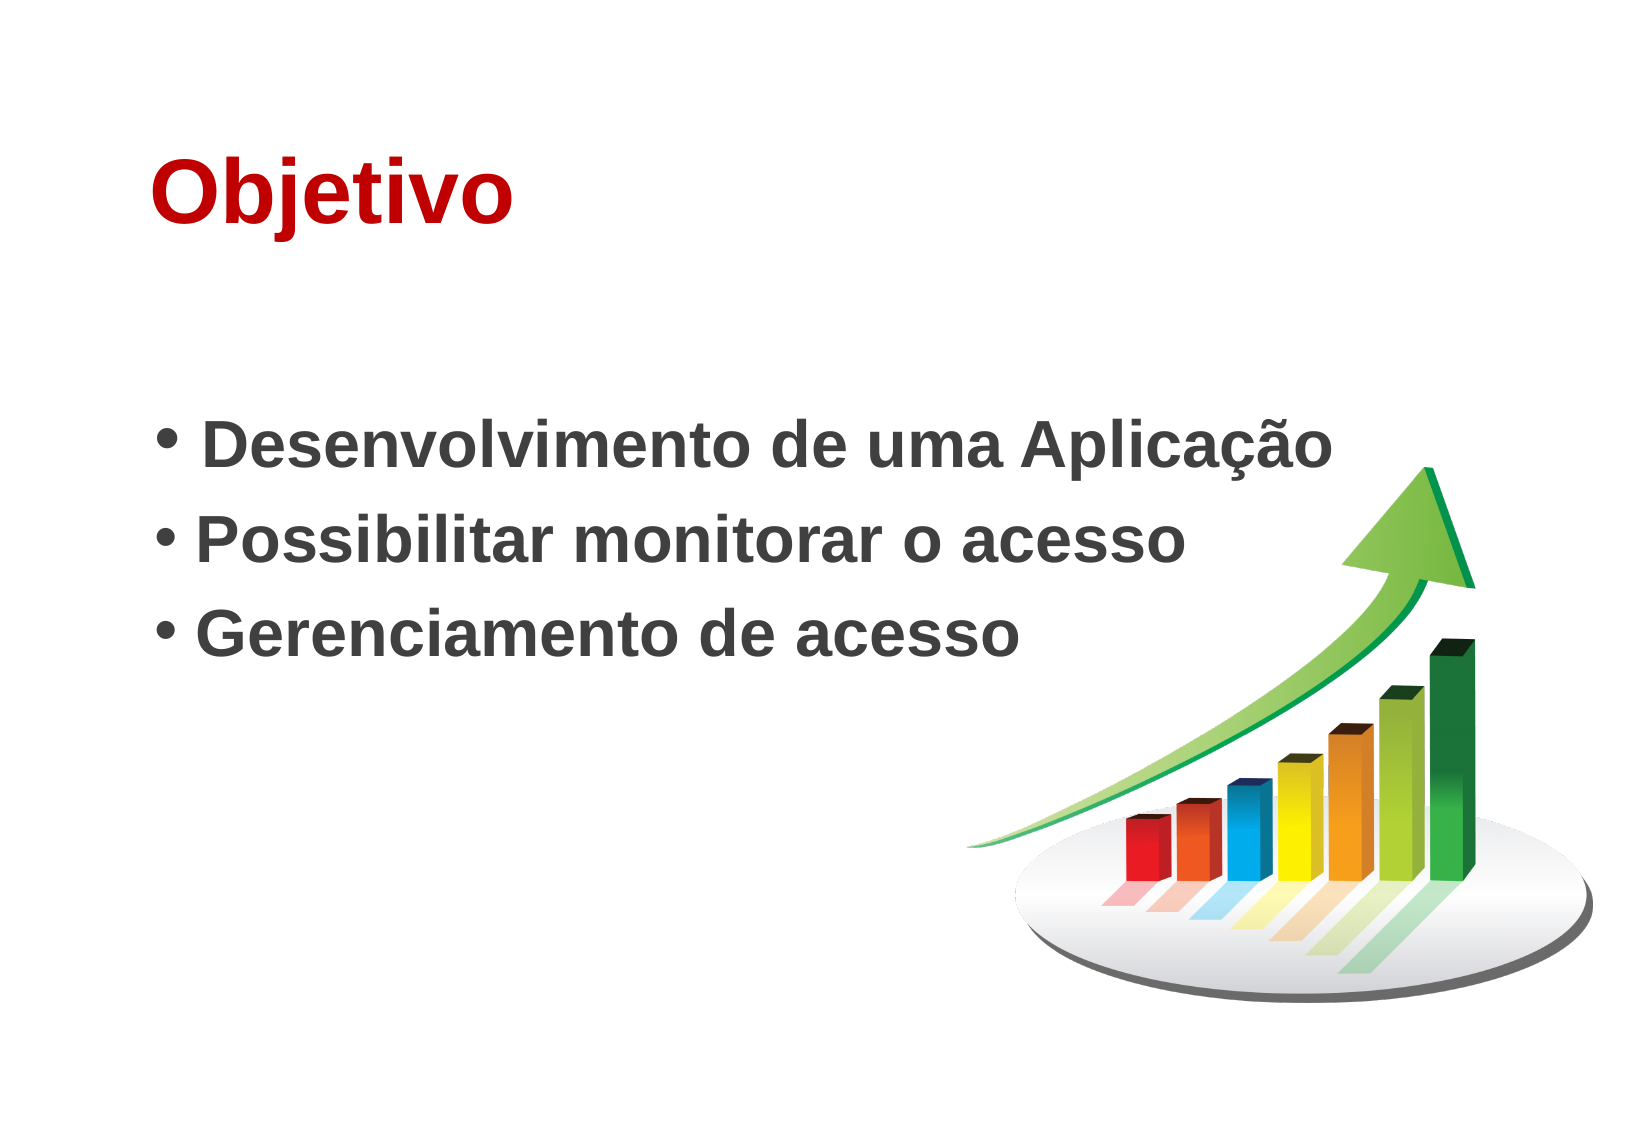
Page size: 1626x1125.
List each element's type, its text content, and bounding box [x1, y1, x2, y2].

picture [965, 467, 1593, 1003]
title Objetivo [134, 66, 1516, 308]
subtitle Desenvolvimento de uma Aplicação Possibilitar monitorar o acesso Gerenciamento de acesso [139, 385, 1496, 976]
